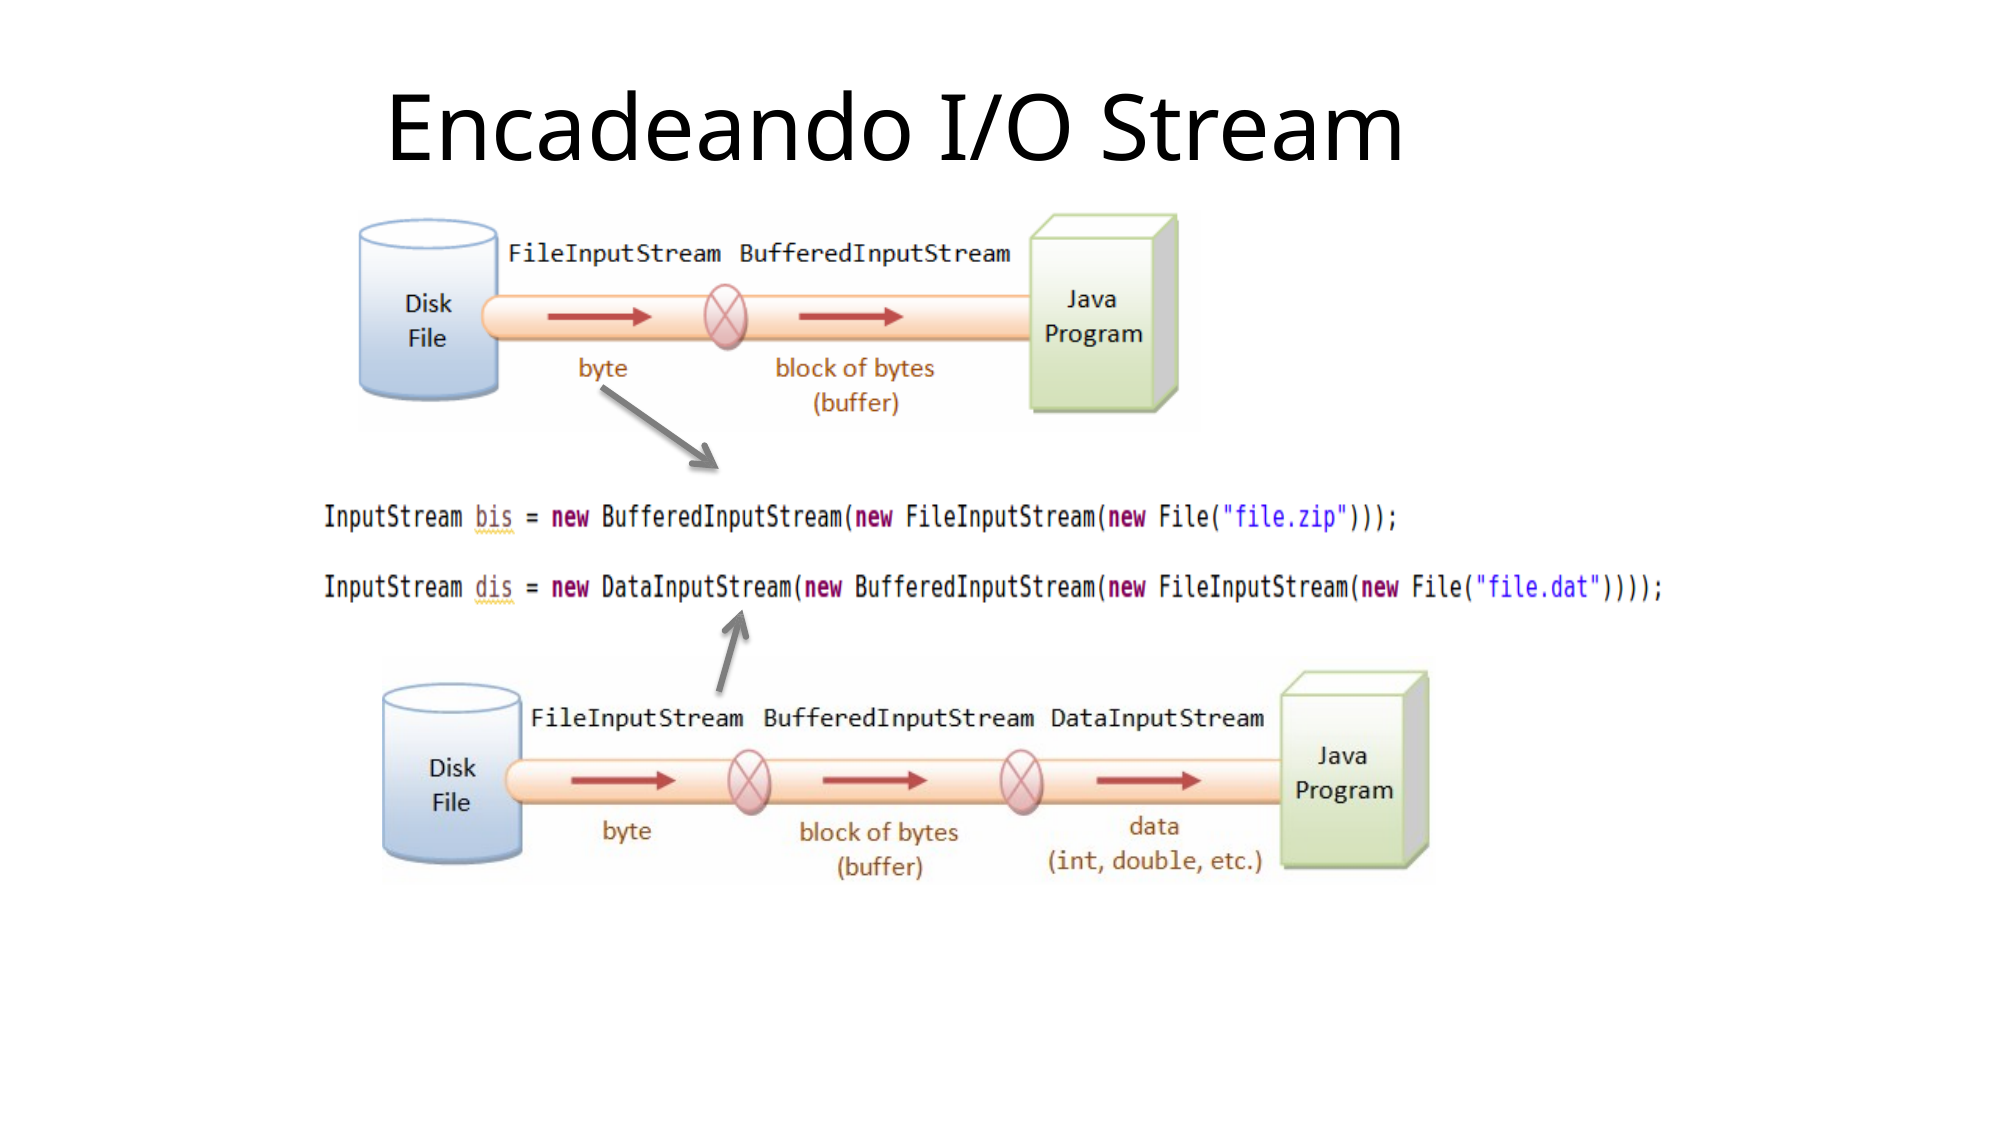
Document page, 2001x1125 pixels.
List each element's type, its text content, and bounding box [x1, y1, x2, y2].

title Encadeando I/O Stream [382, 27, 1495, 210]
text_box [320, 210, 1680, 885]
